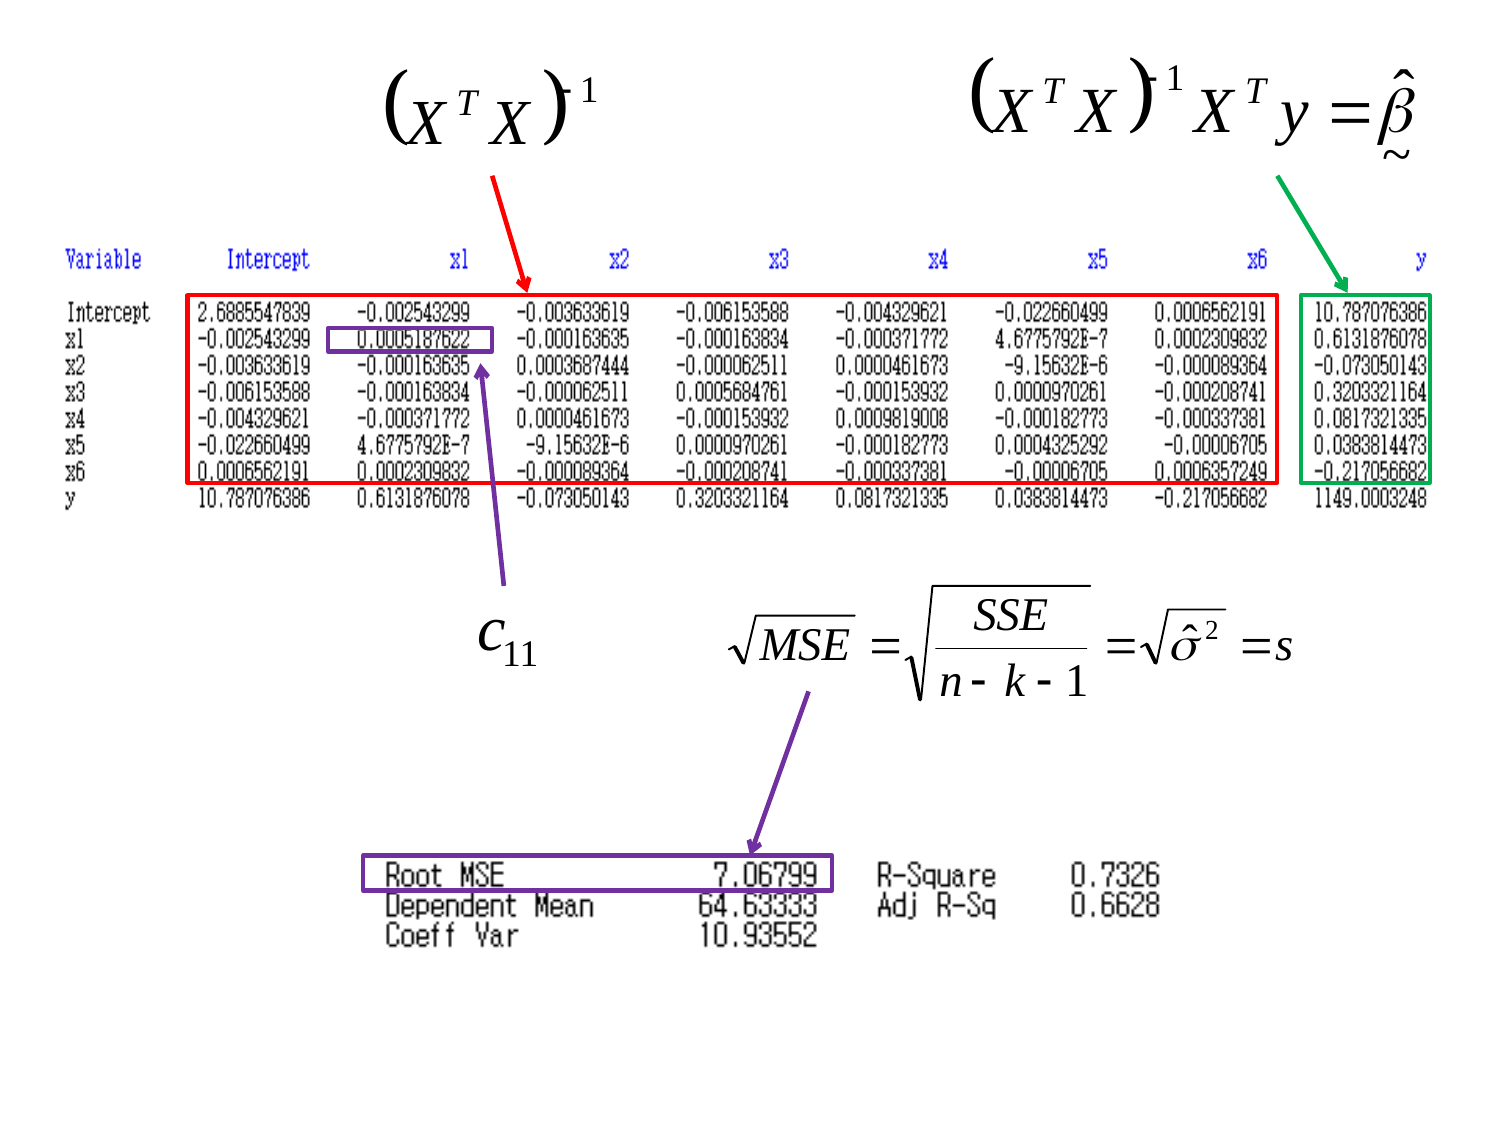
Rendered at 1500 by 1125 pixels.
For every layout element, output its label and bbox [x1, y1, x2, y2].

picture [374, 855, 1173, 960]
text_box [380, 462, 604, 487]
text_box [719, 573, 1301, 712]
text_box [1253, 198, 1372, 270]
text_box [450, 216, 569, 253]
text_box [960, 46, 1433, 187]
text_box [696, 743, 862, 803]
text_box [361, 853, 375, 893]
text_box [468, 585, 550, 678]
text_box [374, 58, 606, 172]
picture [58, 236, 1445, 528]
